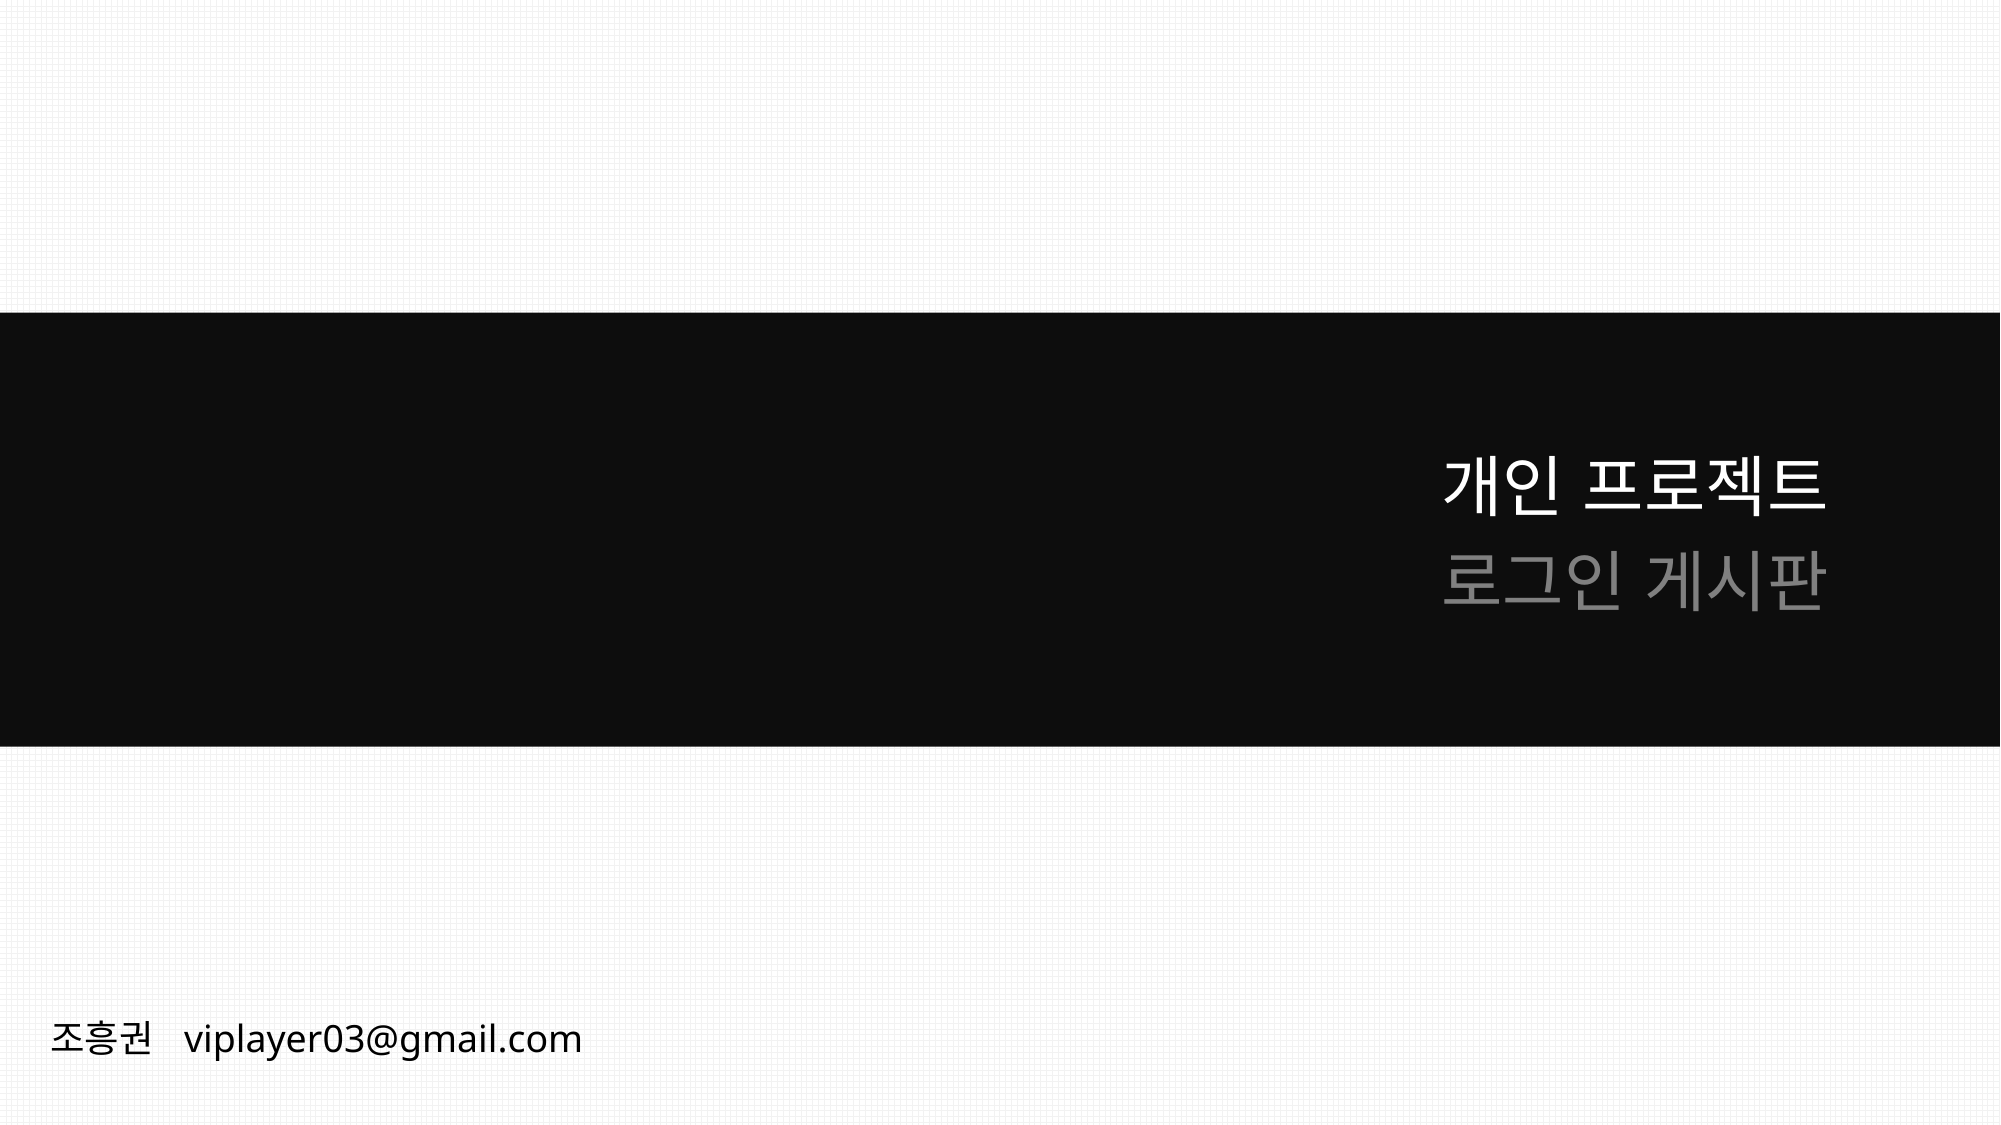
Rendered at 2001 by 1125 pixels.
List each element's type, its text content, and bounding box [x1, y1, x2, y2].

text_box [0, 312, 2000, 748]
text_box 개인 프로젝트 [1426, 436, 1845, 532]
text_box 조흥권 viplayer03@gmail.com [35, 1007, 599, 1067]
text_box 로그인 게시판 [1426, 532, 1845, 628]
